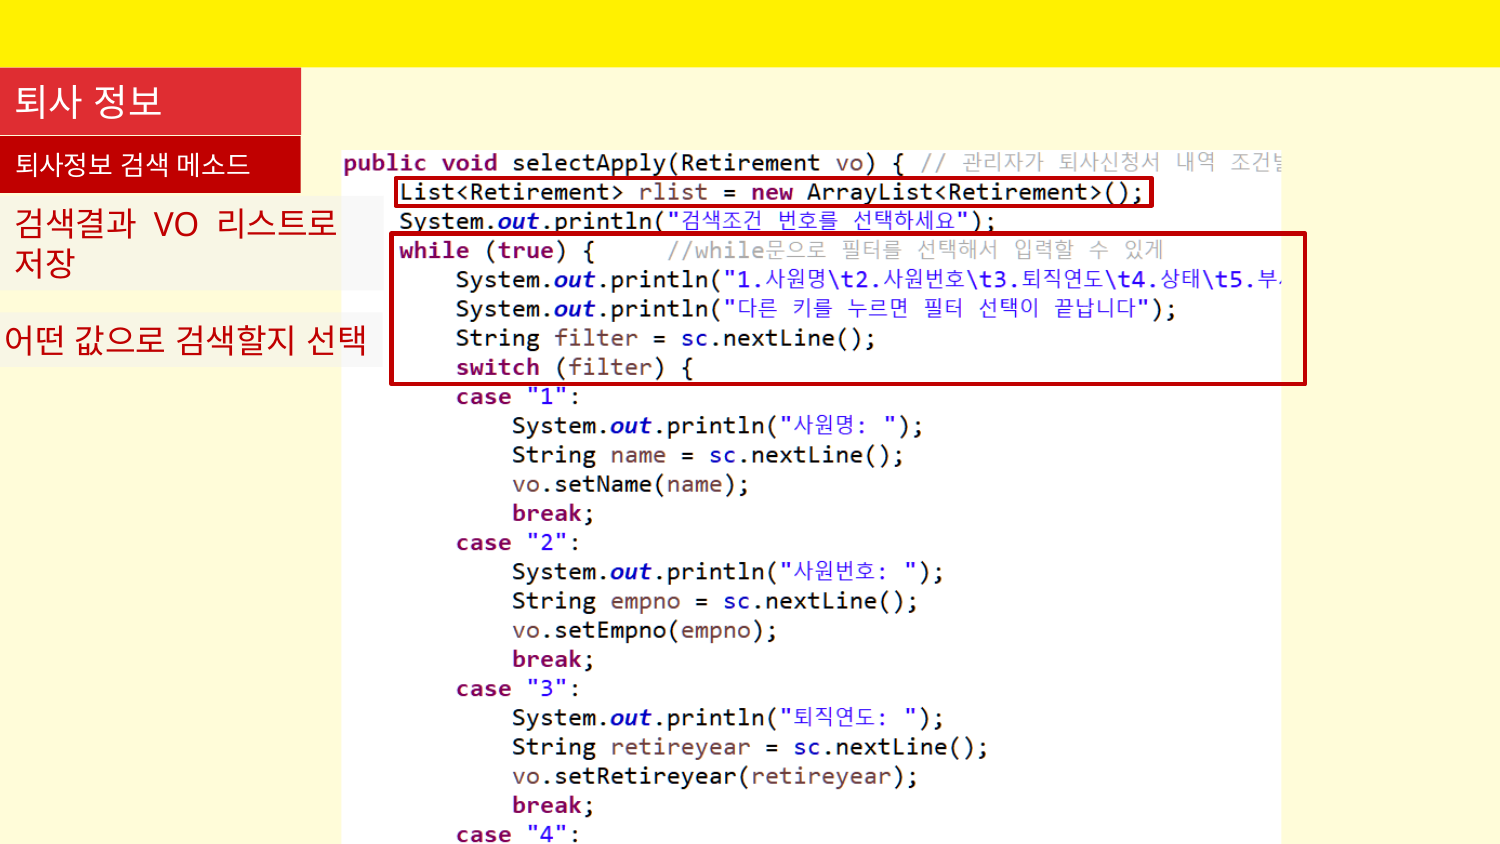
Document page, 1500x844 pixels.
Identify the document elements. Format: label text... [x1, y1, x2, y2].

text_box 어떤 값으로 검색할지 선택 [0, 312, 336, 367]
title 퇴사 정보 [0, 68, 301, 136]
list 퇴사정보 검색 메소드 [0, 140, 302, 189]
picture [341, 149, 1282, 844]
text_box [1286, 231, 1307, 386]
text_box 검색결과 VO 리스트로 저장 [0, 195, 336, 291]
